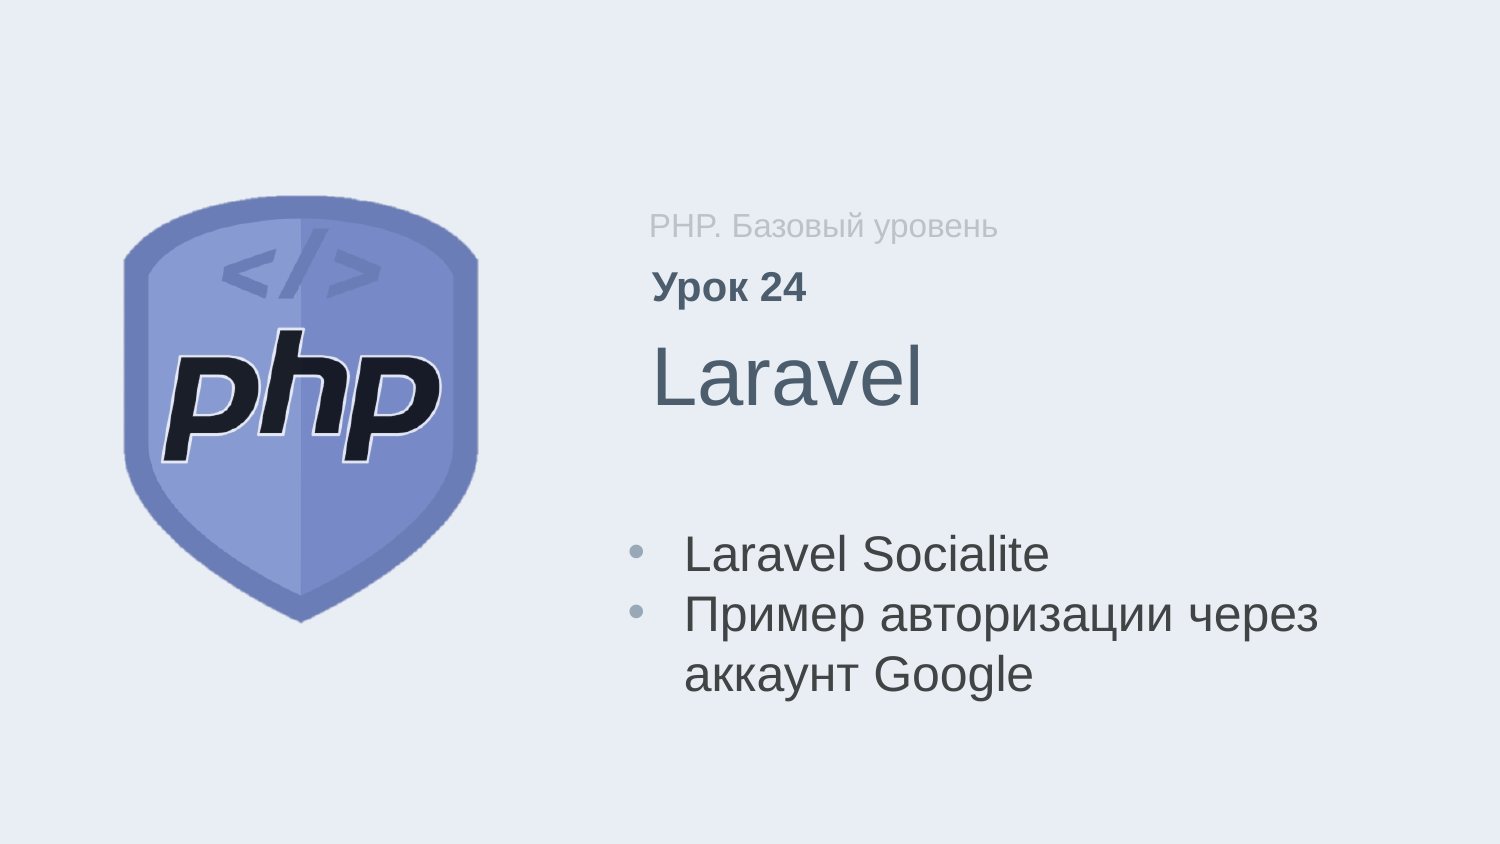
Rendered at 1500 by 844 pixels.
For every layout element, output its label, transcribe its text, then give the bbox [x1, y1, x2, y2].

list Урок 24 [647, 251, 1184, 315]
picture [52, 161, 540, 655]
title PHP. Базовый уровень [644, 200, 1225, 247]
text_box Laravel Socialite Пример авторизации через аккаунт Google [620, 469, 1449, 753]
text_box Laravel [647, 317, 1266, 469]
